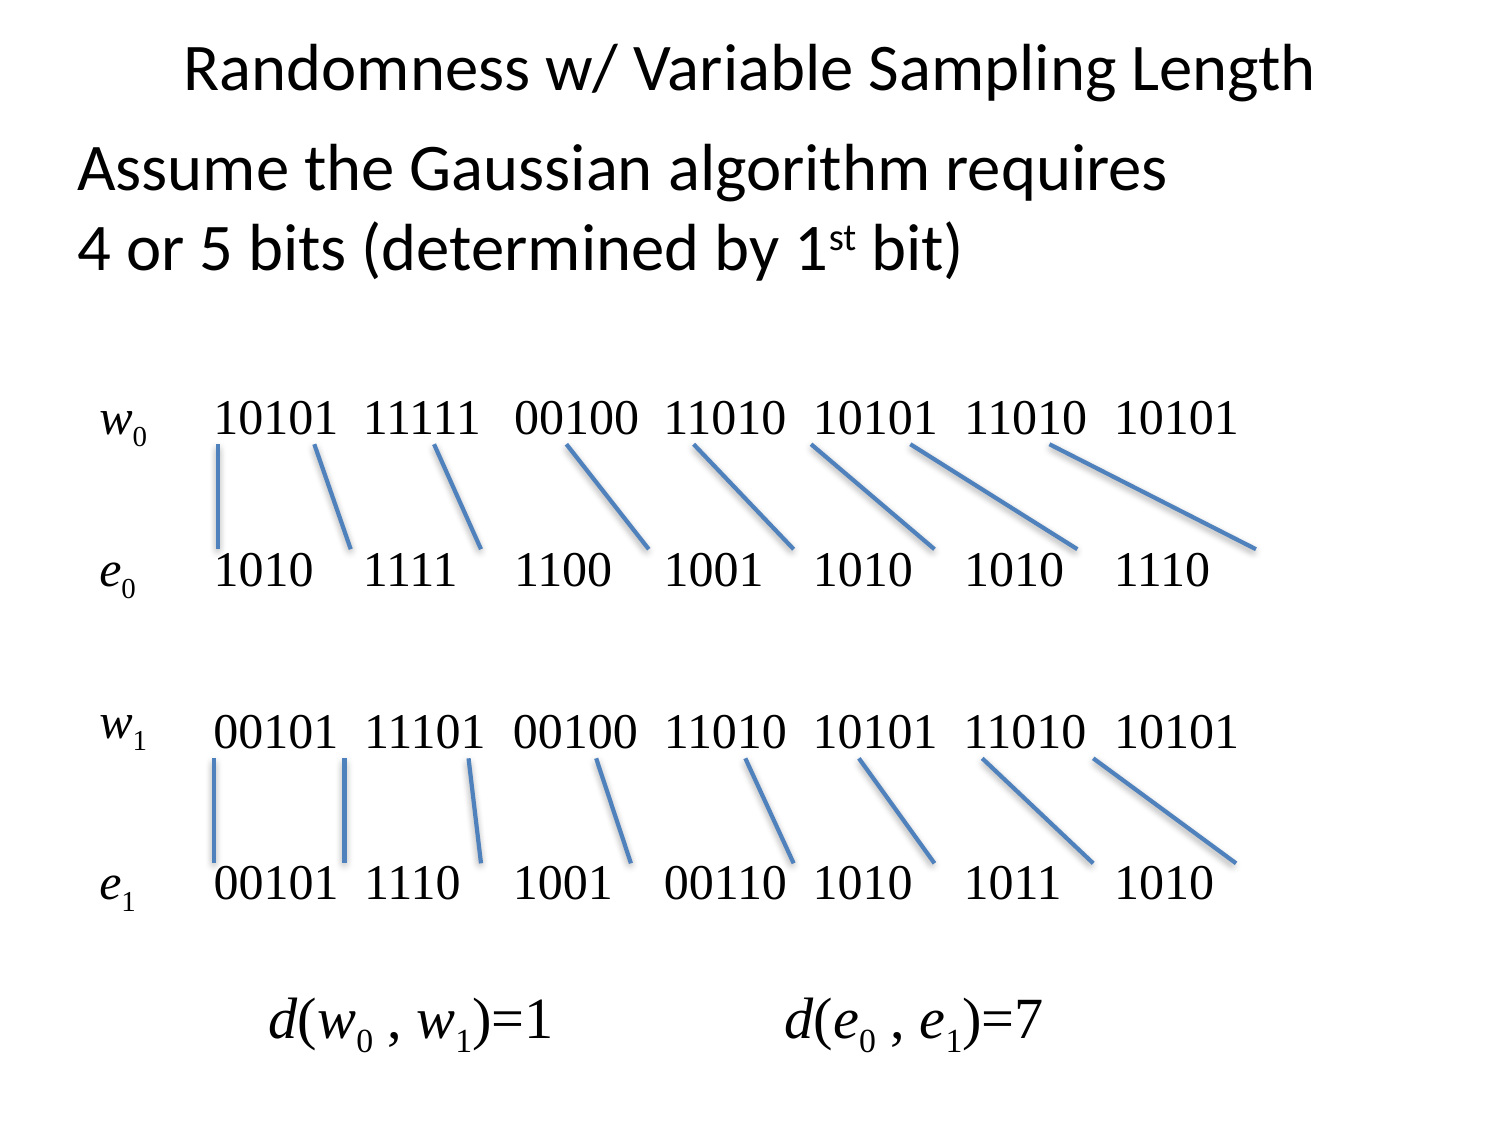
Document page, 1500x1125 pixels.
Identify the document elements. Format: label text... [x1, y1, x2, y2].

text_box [693, 443, 794, 550]
text_box w0 [84, 376, 162, 460]
text_box e0 [84, 529, 151, 613]
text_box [566, 443, 649, 550]
text_box d(w0 , w1)=1 [253, 972, 569, 1067]
text_box d(e0 , e1)=7 [770, 972, 1059, 1067]
title Randomness w/ Variable Sampling Length [75, 0, 1425, 115]
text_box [595, 758, 632, 864]
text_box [433, 443, 482, 550]
text_box 10101 11111 00100 11010 10101 11010 10101 [198, 376, 1349, 452]
text_box w1 [84, 680, 162, 764]
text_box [1049, 443, 1257, 550]
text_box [745, 758, 794, 864]
text_box e1 [84, 841, 151, 925]
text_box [468, 758, 482, 864]
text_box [858, 758, 935, 864]
text_box 00101 1110 1001 00110 1010 1011 1010 [198, 841, 1461, 917]
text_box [313, 443, 351, 550]
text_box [981, 758, 1090, 864]
text_box 1010 1111 1100 1001 1010 1010 1110 [198, 529, 1461, 604]
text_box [1092, 758, 1237, 864]
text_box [810, 443, 935, 550]
list Assume the Gaussian algorithm requires 4 or 5 bits (determined by 1st bit) [62, 115, 1425, 317]
text_box 00101 11101 00100 11010 10101 11010 10101 [198, 690, 1349, 766]
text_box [935, 443, 1049, 550]
